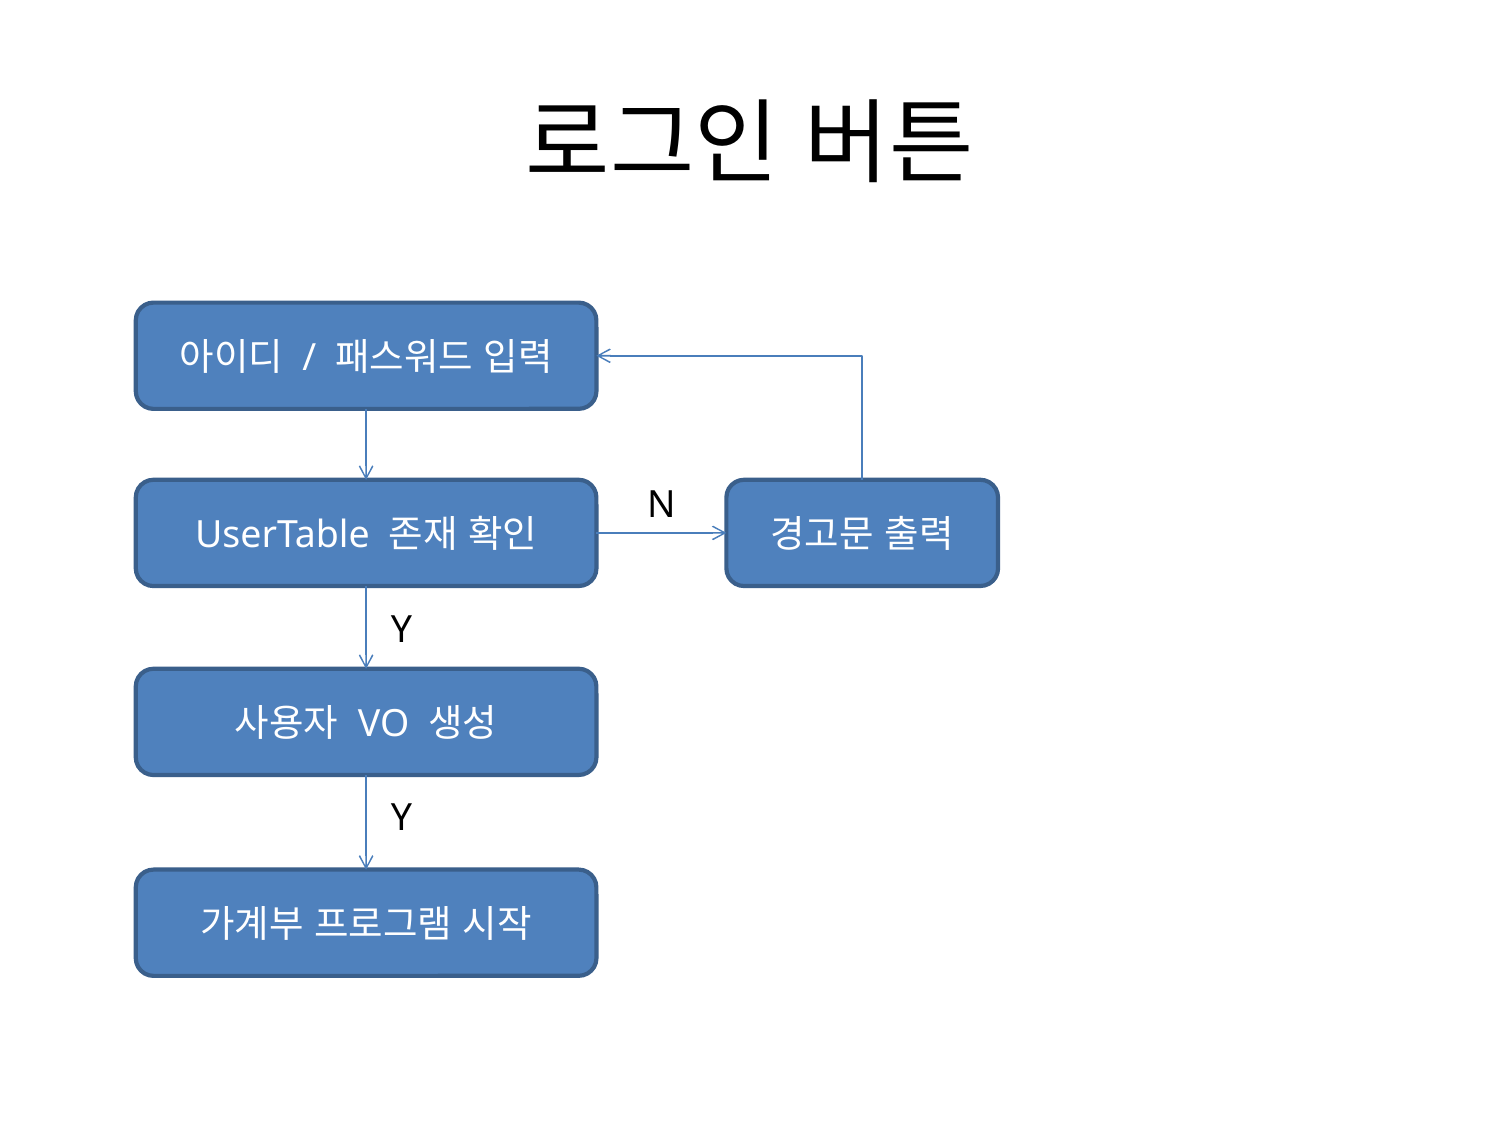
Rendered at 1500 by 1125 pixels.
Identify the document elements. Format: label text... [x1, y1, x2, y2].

text_box 아이디 / 패스워드 입력 [133, 300, 599, 411]
text_box Y [371, 785, 443, 846]
text_box Y [371, 597, 443, 658]
text_box 사용자 VO 생성 [133, 666, 599, 778]
text_box UserTable 존재 확인 [133, 477, 599, 589]
title 로그인 버튼 [75, 45, 1425, 233]
text_box N [620, 472, 661, 532]
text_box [666, 284, 792, 551]
text_box 경고문 출력 [724, 477, 1001, 589]
text_box 가계부 프로그램 시작 [133, 867, 599, 978]
